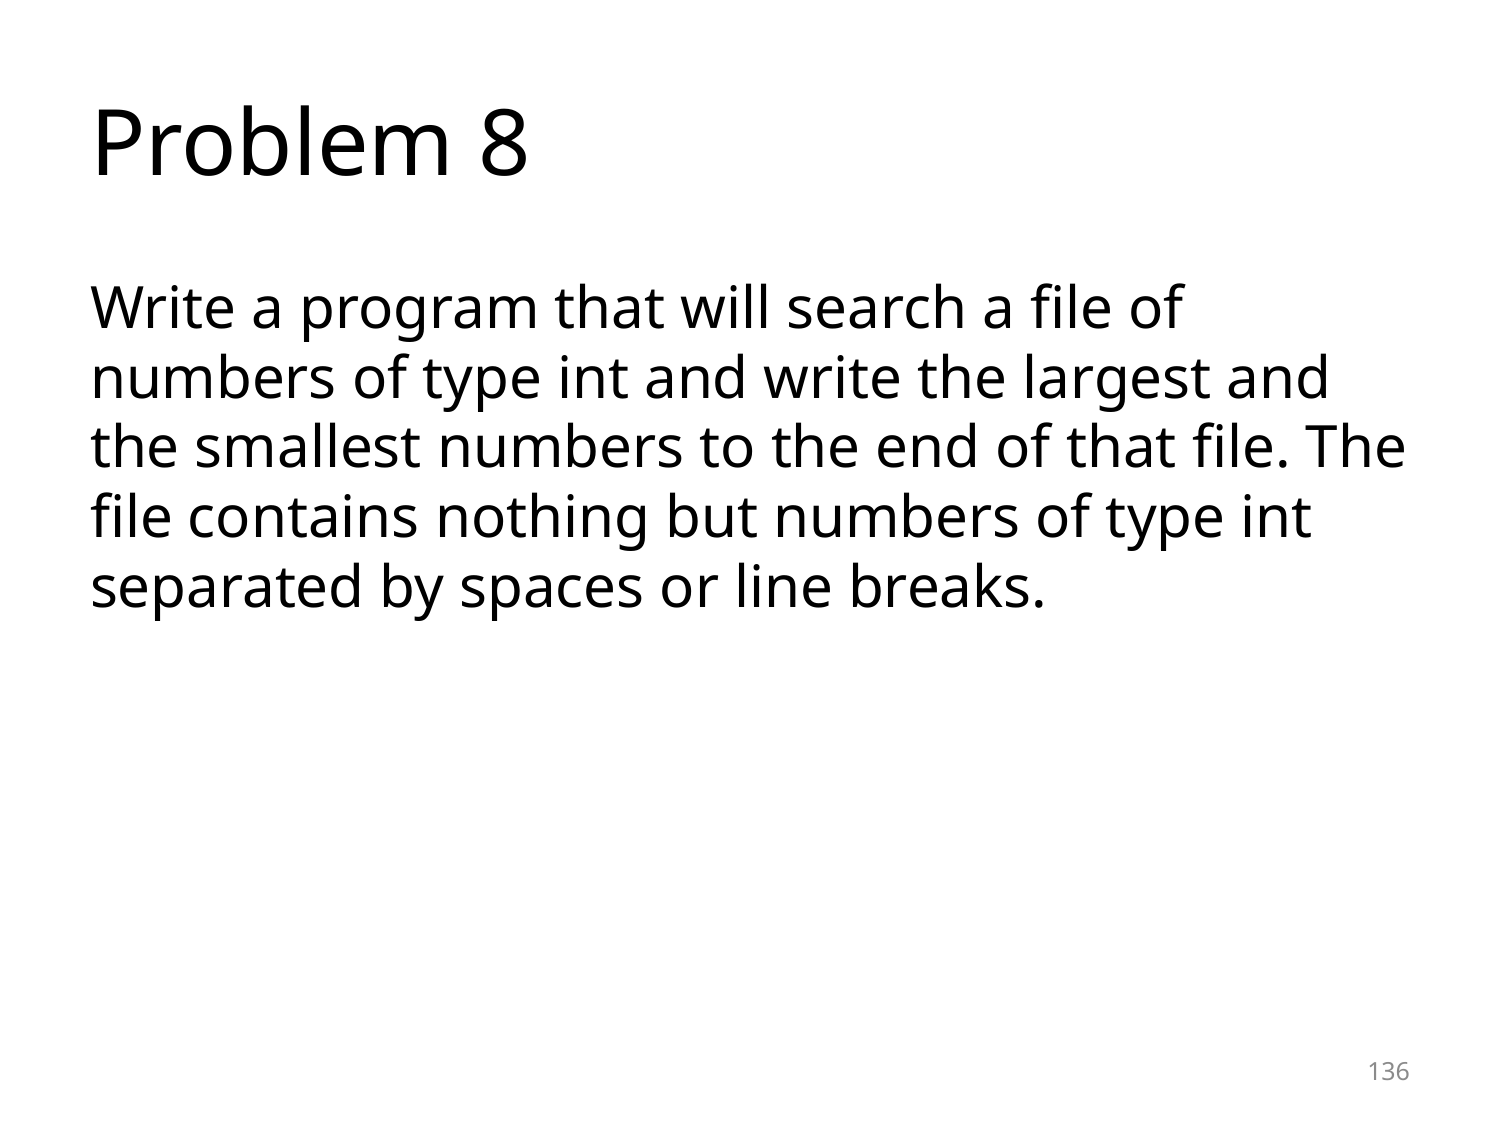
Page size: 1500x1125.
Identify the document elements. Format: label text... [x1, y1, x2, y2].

list Write a program that will search a ﬁle of numbers of type int and write the largest and the smallest numbers to the end of that ﬁle. The ﬁle contains nothing but numbers of type int separated by spaces or line breaks. [75, 392, 1425, 1005]
list Write a program that will search a ﬁle of numbers of type int and write the largest and the smallest numbers to the end of that ﬁle. The ﬁle contains nothing but numbers of type int separated by spaces or line breaks. [75, 262, 1425, 391]
slide_number 136 [1074, 1042, 1425, 1103]
title Problem 8 [75, 45, 1425, 233]
